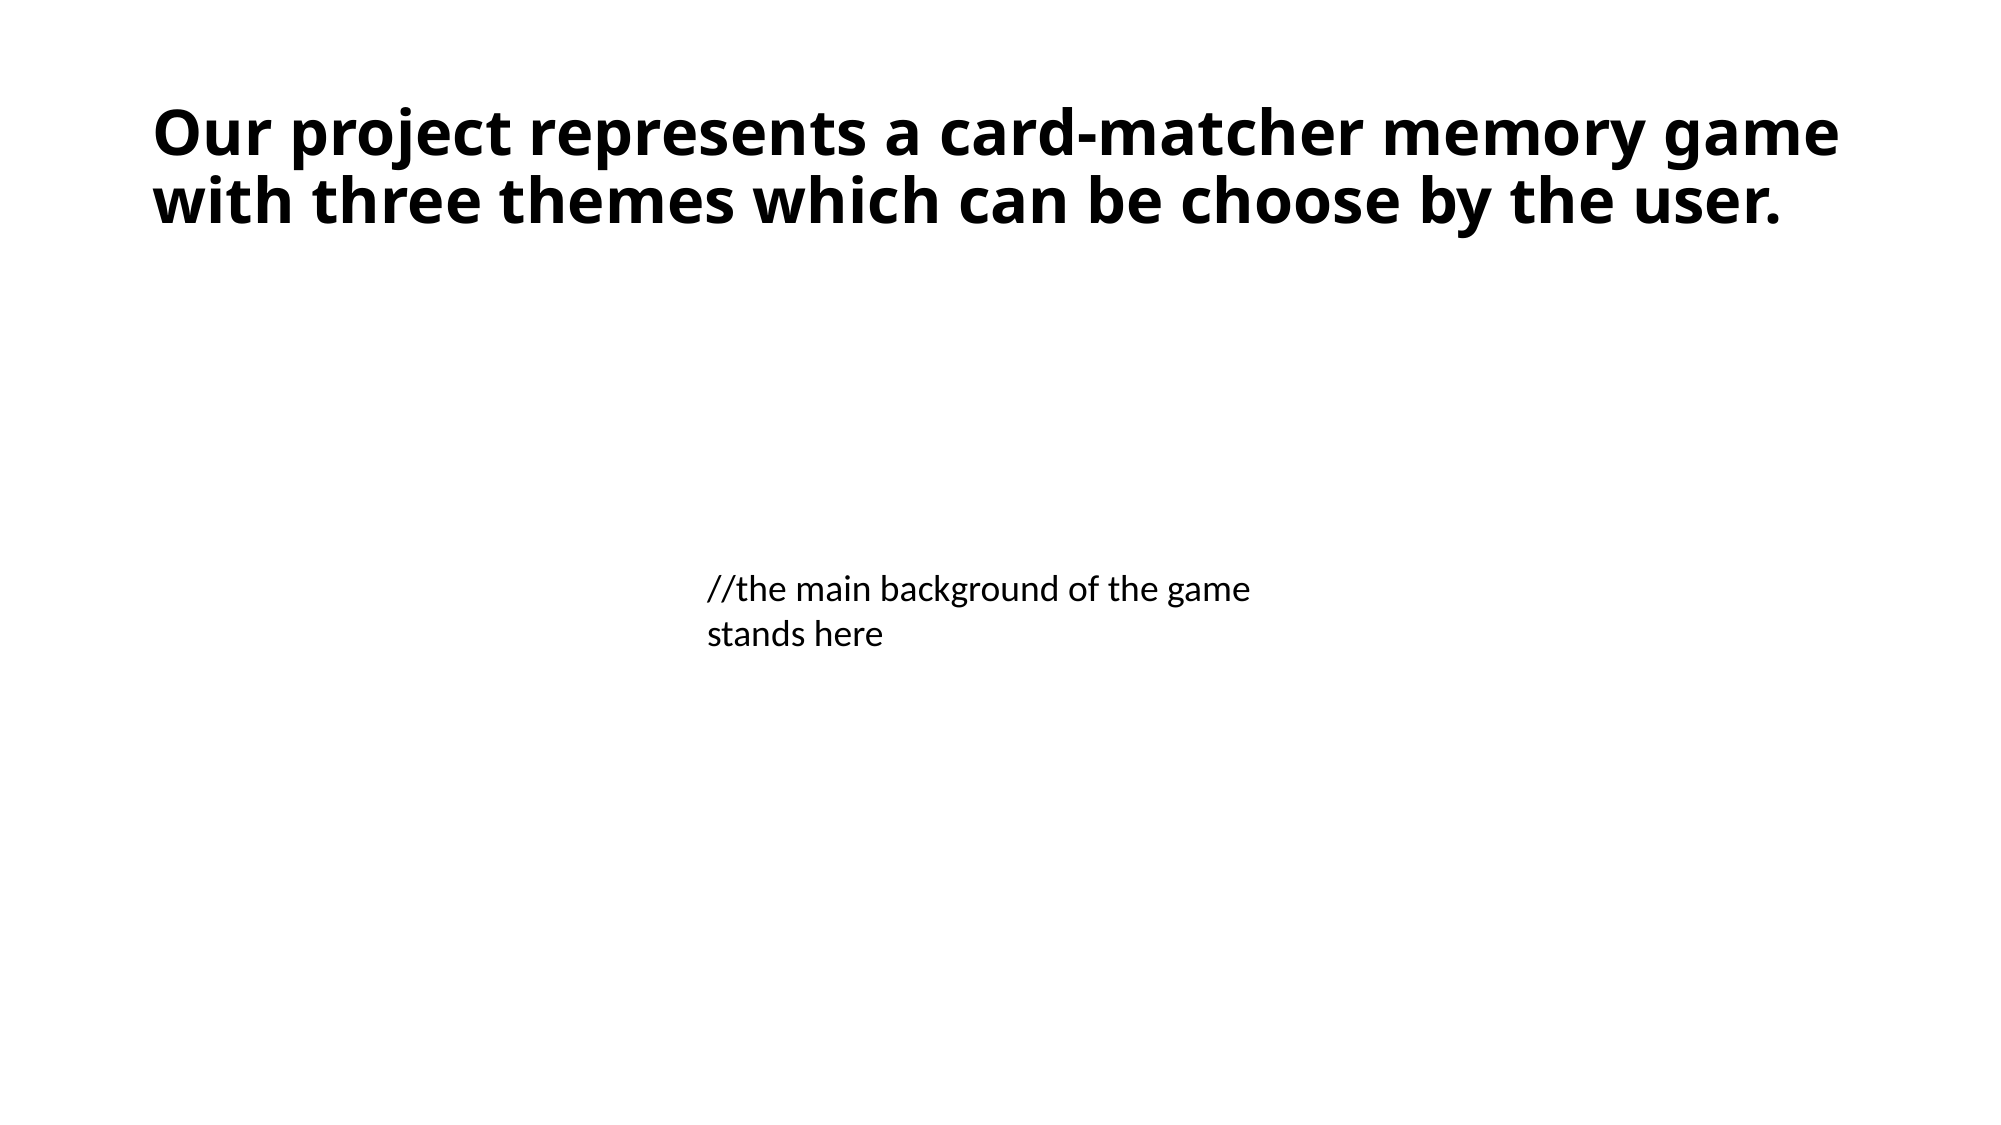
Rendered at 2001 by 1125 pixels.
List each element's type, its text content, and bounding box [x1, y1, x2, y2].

text_box //the main background of the game stands here [692, 557, 1308, 662]
title Our project represents a card-matcher memory game with three themes which can be choose by the user. [137, 59, 1863, 278]
